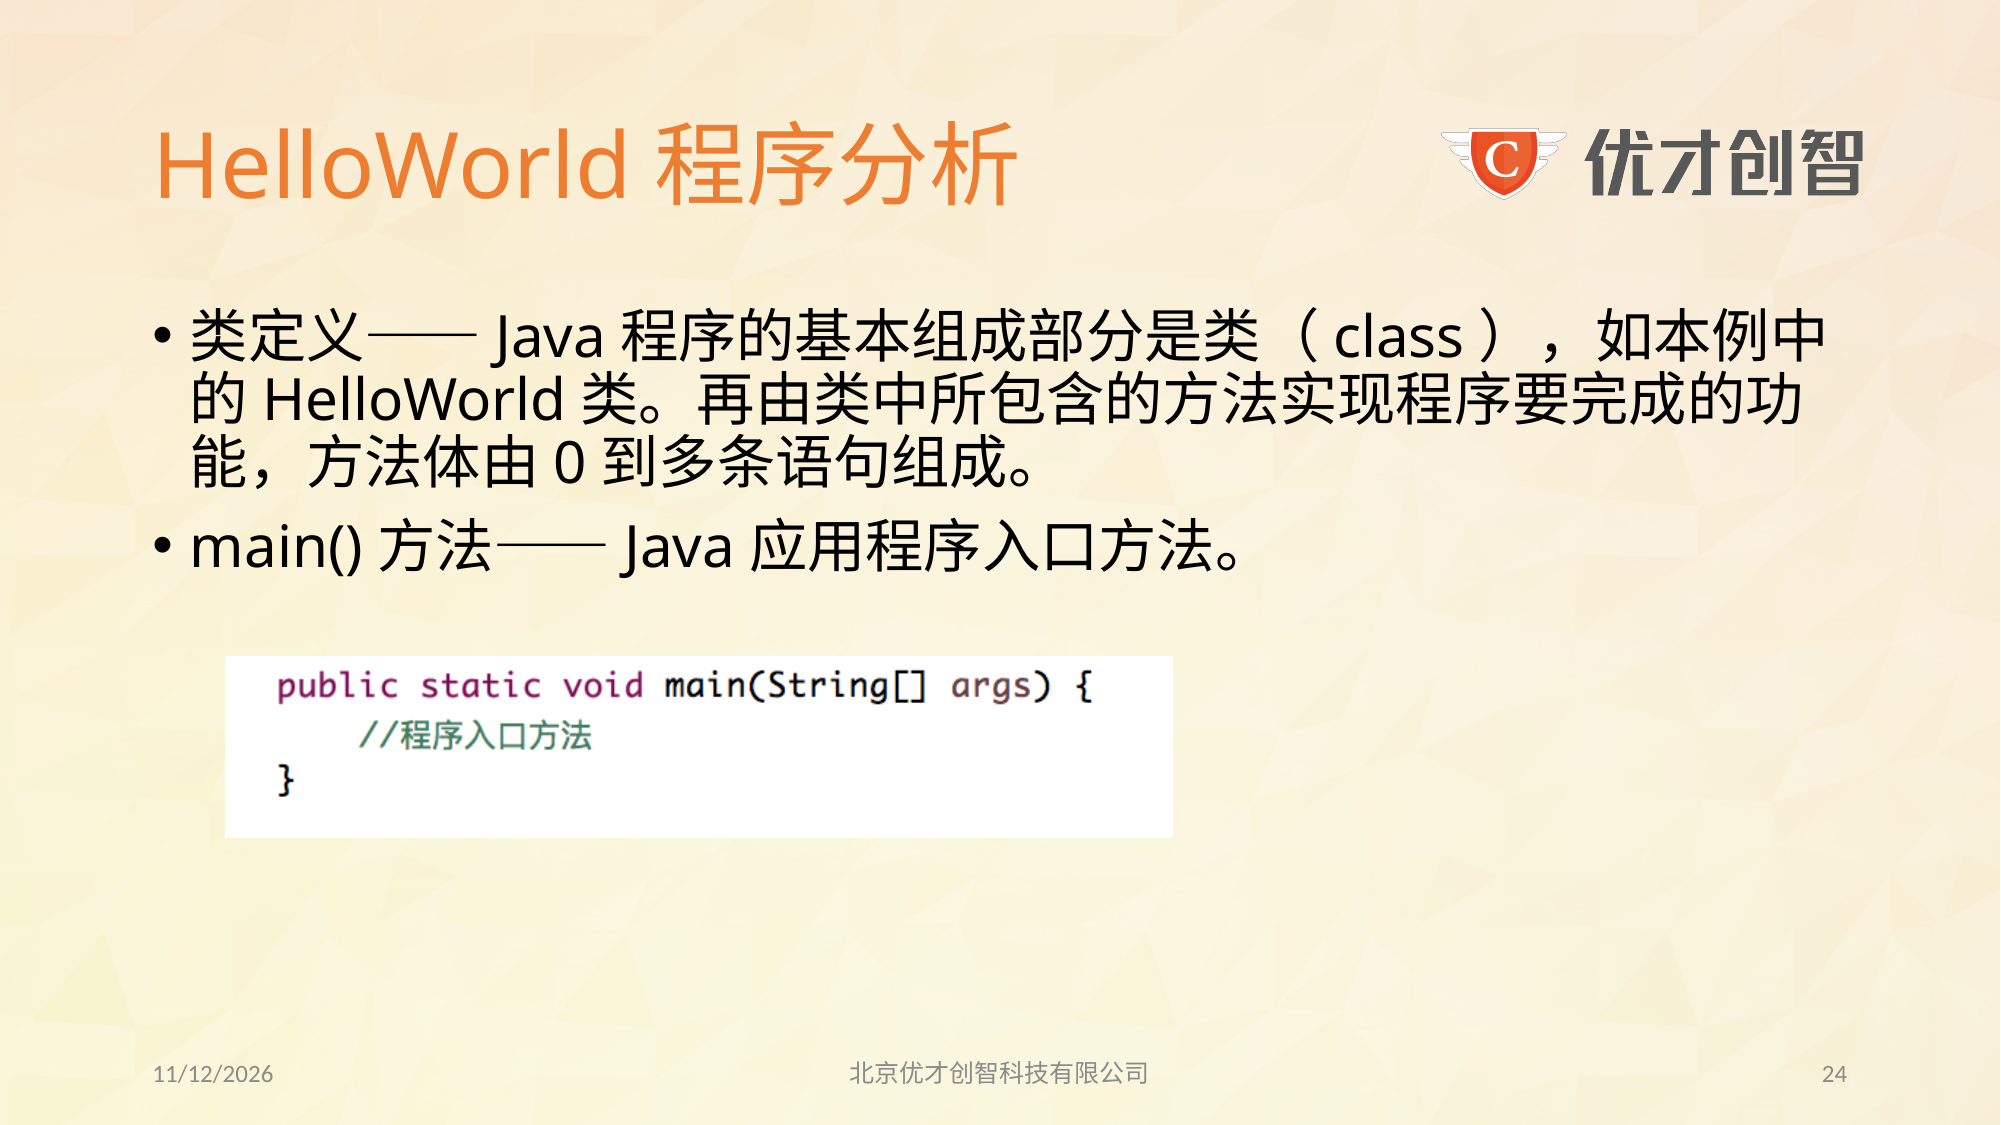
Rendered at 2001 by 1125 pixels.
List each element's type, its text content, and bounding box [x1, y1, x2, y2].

picture [1441, 128, 1863, 200]
slide_number 23 [1412, 1042, 1863, 1103]
list 类定义——Java程序的基本组成部分是类（class），如本例中的HelloWorld类。再由类中所包含的方法实现程序要完成的功能，方法体由0到多条语句组成。 main()方法——Java应用程序入口方法。 [137, 299, 1863, 1014]
title HelloWorld程序分析 [137, 59, 1441, 278]
footer 北京优才创智科技有限公司 [662, 1042, 1338, 1103]
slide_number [137, 1042, 588, 1103]
picture [224, 656, 1173, 838]
